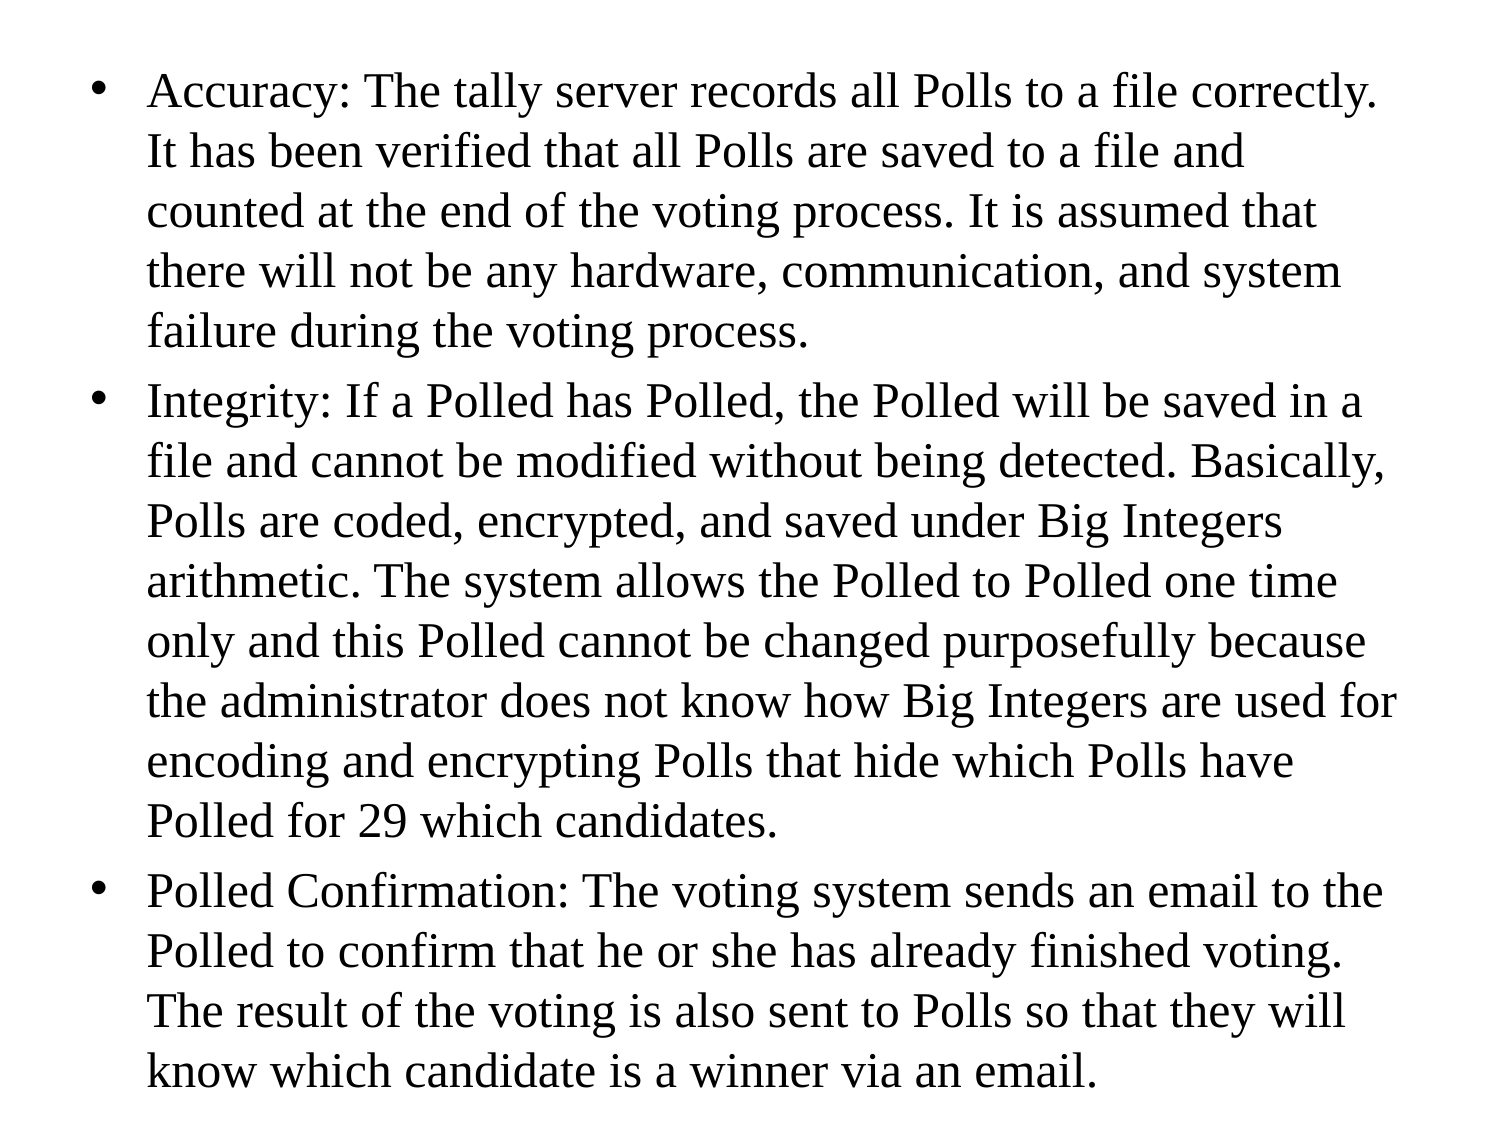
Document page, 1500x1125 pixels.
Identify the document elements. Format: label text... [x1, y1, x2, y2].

list Accuracy: The tally server records all Polls to a file correctly. It has been verified that all Polls are saved to a file and counted at the end of the voting process. It is assumed that there will not be any hardware, communication, and system failure during the voting process. Integrity: If a Polled has Polled, the Polled will be saved in a file and cannot be modified without being detected. Basically, Polls are coded, encrypted, and saved under Big Integers arithmetic. The system allows the Polled to Polled one time only and this Polled cannot be changed purposefully because the administrator does not know how Big Integers are used for encoding and encrypting Polls that hide which Polls have Polled for 29 which candidates. Polled Confirmation: The voting system sends an email to the Polled to confirm that he or she has already finished voting. The result of the voting is also sent to Polls so that they will know which candidate is a winner via an email. [75, 50, 1425, 1005]
